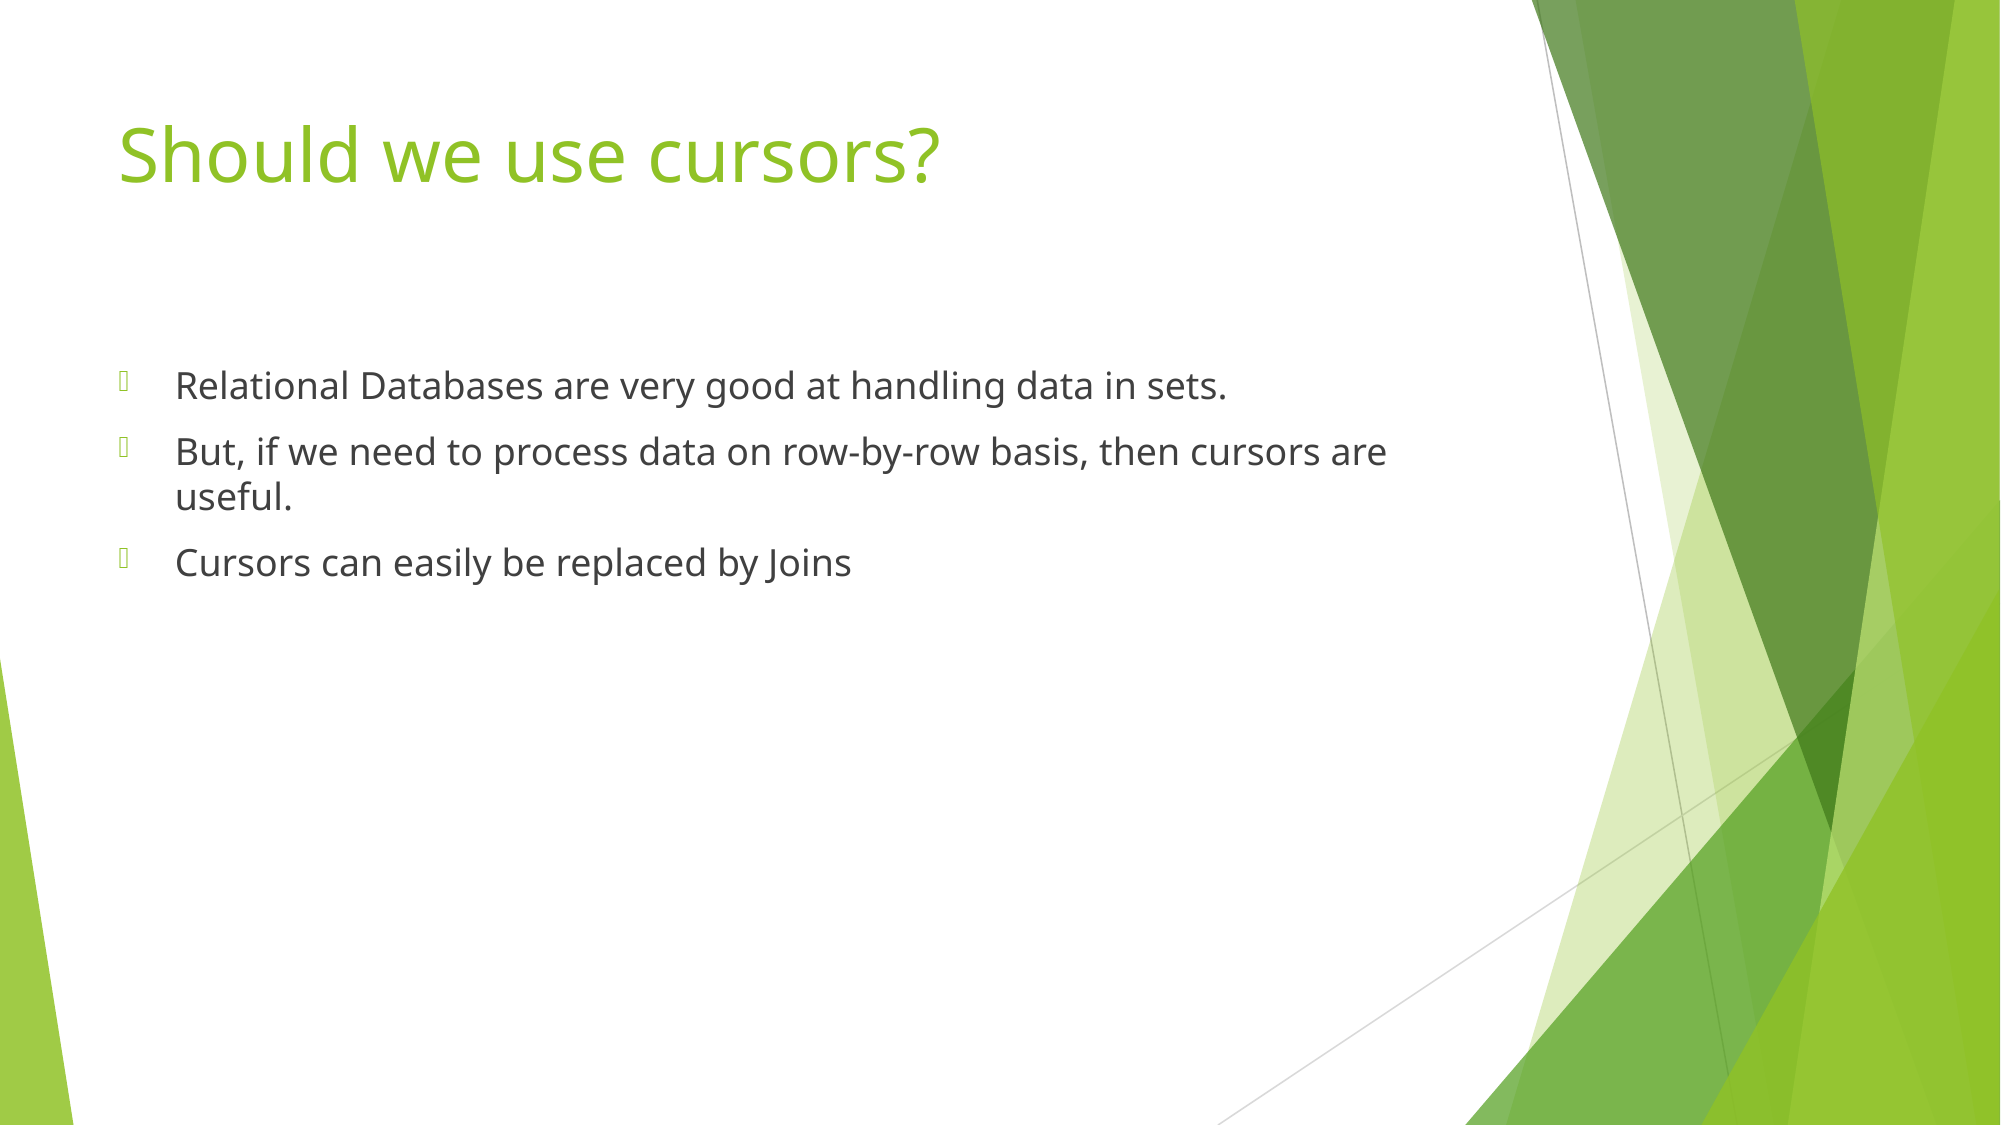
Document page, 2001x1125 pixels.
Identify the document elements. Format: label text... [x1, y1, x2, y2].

title Should we use cursors? [110, 99, 1522, 318]
list Relational Databases are very good at handling data in sets. But, if we need to process data on row-by-row basis, then cursors are useful. Cursors can easily be replaced by Joins [110, 353, 1522, 992]
